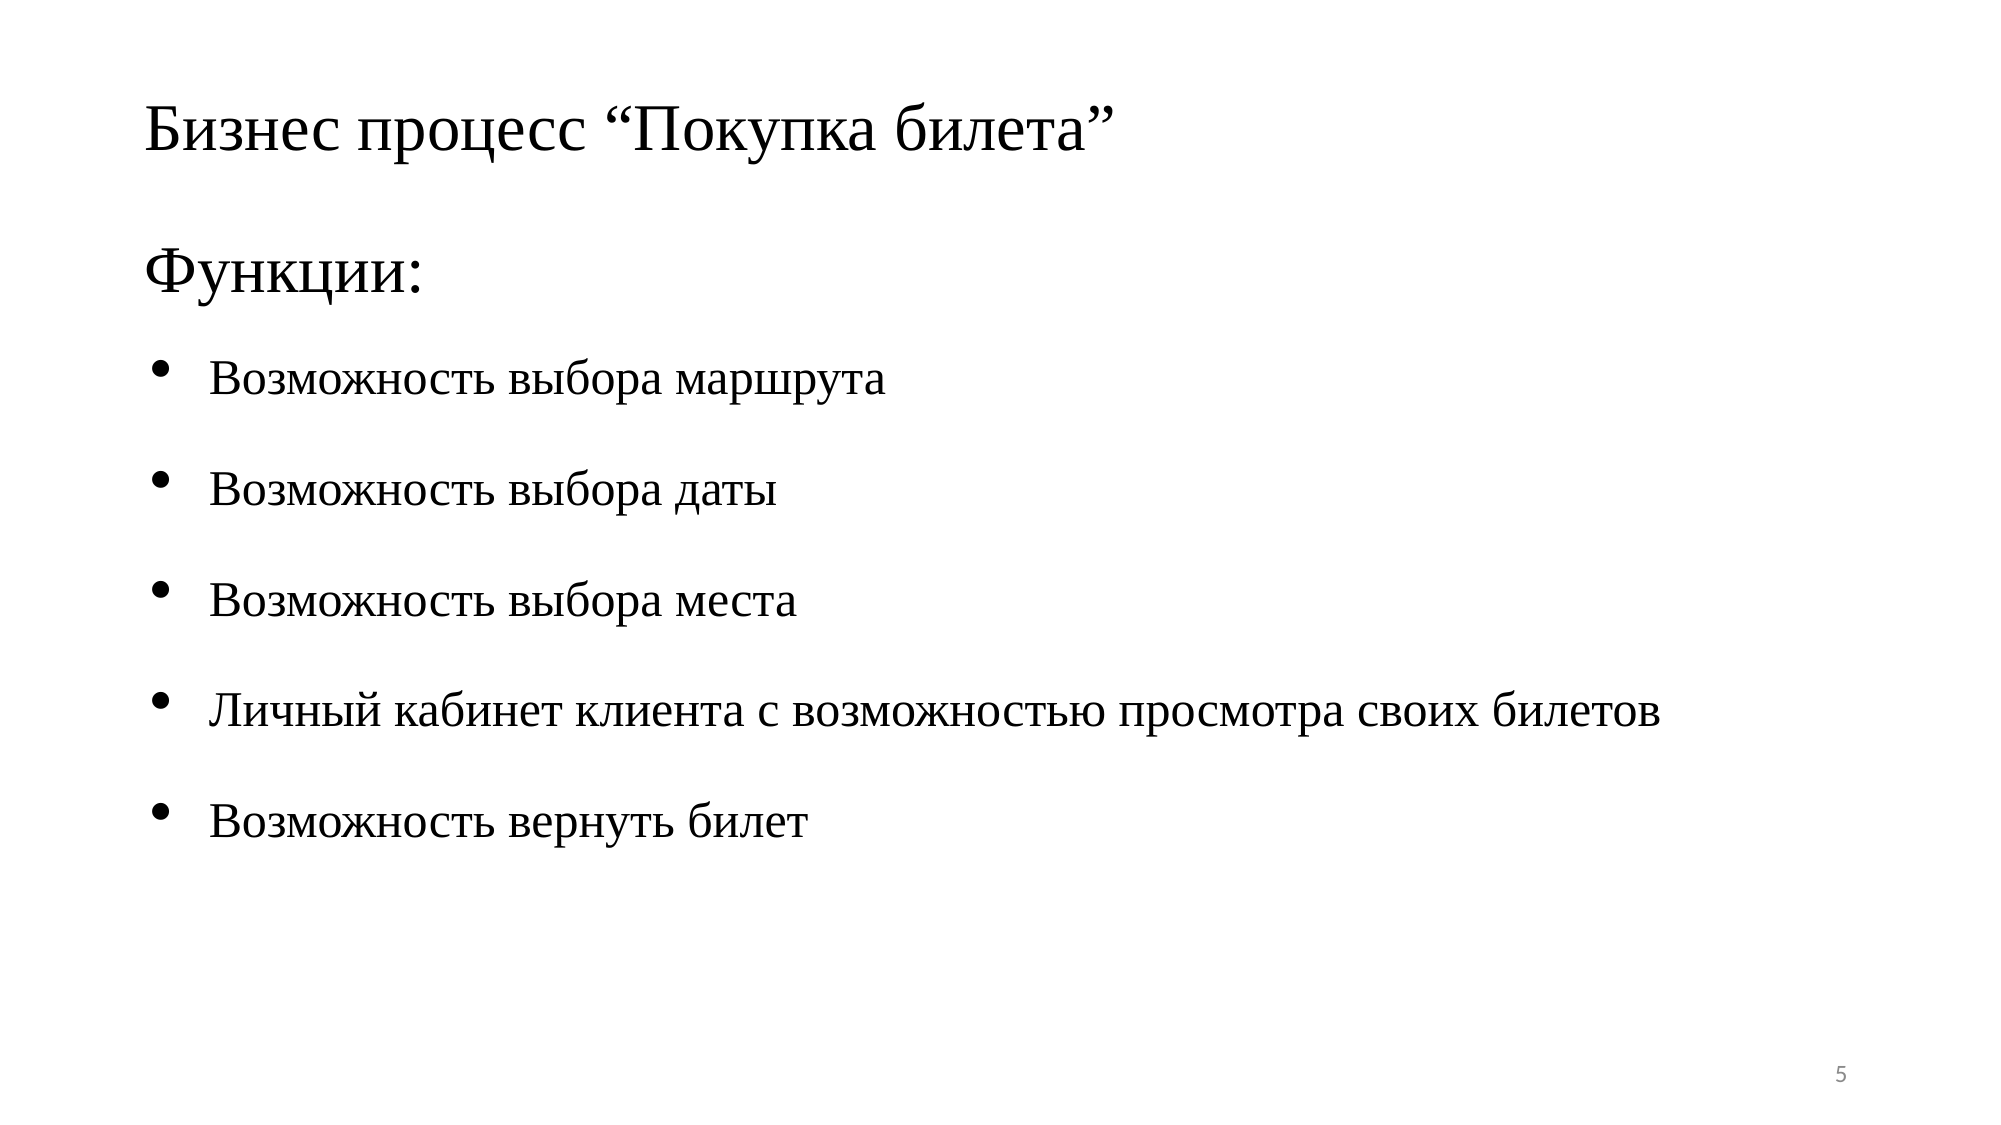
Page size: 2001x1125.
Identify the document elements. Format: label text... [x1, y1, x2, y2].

list Возможность выбора маршрута Возможность выбора даты Возможность выбора места Личный кабинет клиента с возможностью просмотра своих билетов Возможность вернуть билет [137, 306, 1879, 1043]
title Бизнес процесс “Покупка билета” [129, 22, 1855, 185]
text_box Функции: [129, 185, 1855, 307]
slide_number 5 [1412, 1042, 1863, 1103]
